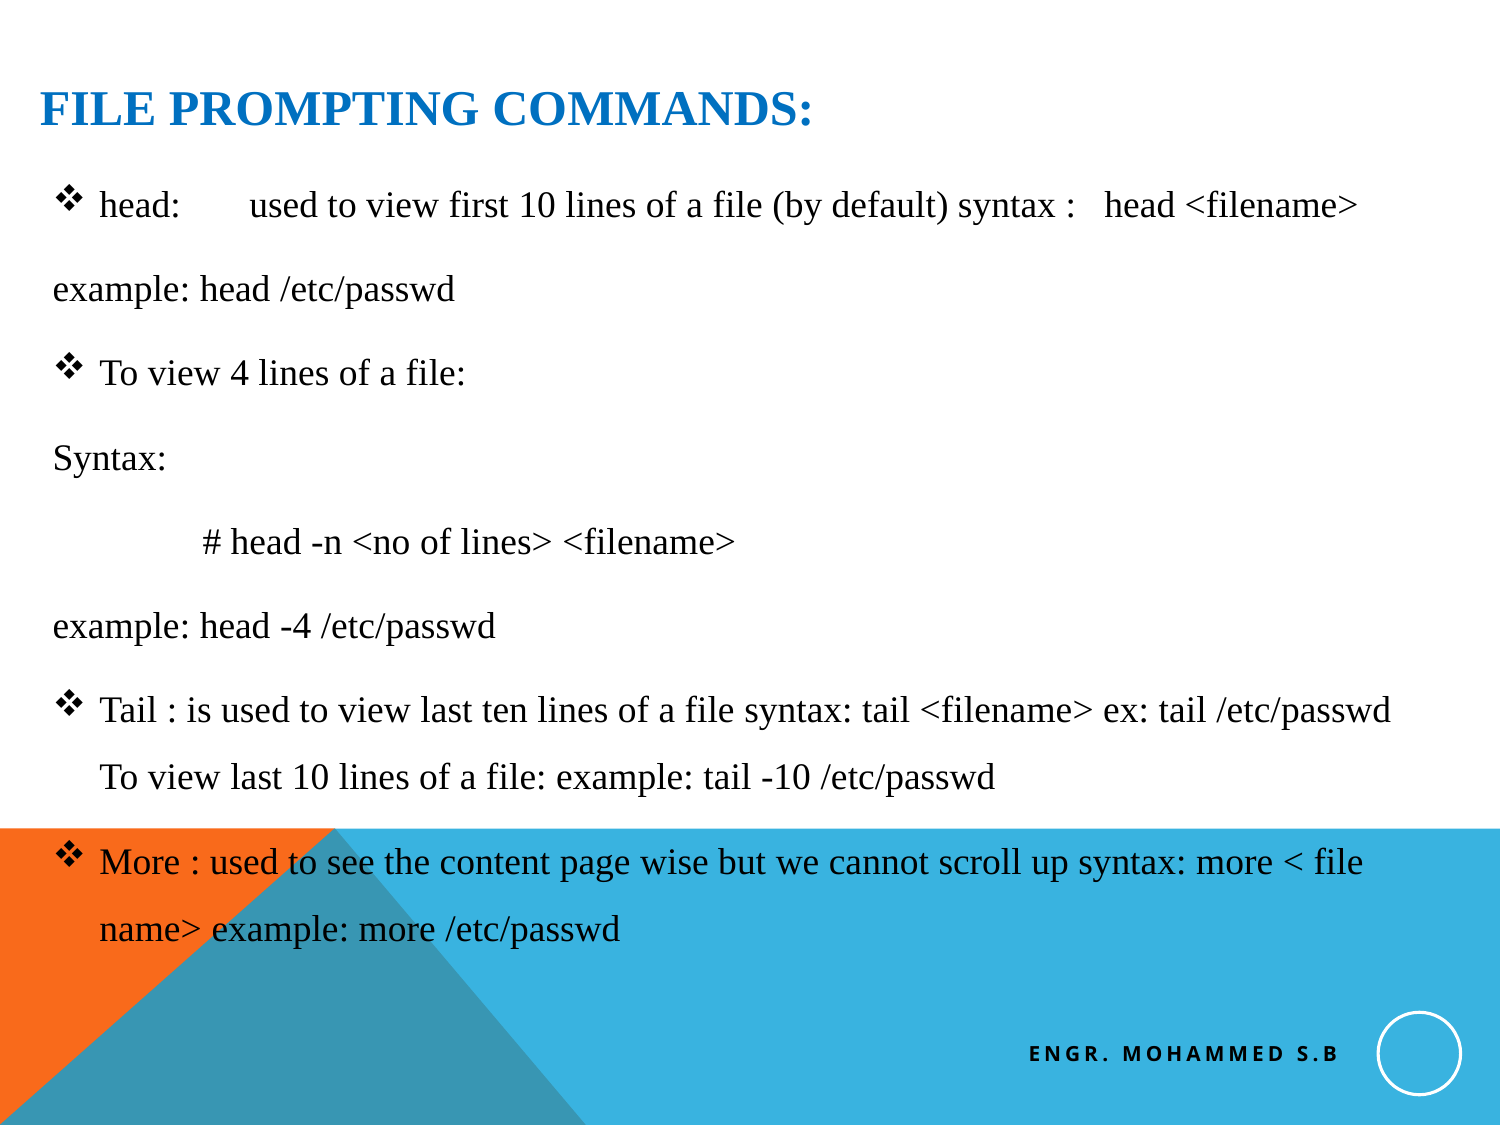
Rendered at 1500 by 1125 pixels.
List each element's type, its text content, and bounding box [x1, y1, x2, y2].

title File Prompting Commands: [24, 60, 1369, 150]
list head: used to view first 10 lines of a file (by default) syntax : head <filename> example: head /etc/passwd To view 4 lines of a file: Syntax: # head -n <no of lines> <filename> example: head -4 /etc/passwd Tail : is used to view last ten lines of a file syntax: tail <filename> ex: tail /etc/passwd To view last 10 lines of a file: example: tail -10 /etc/passwd More : used to see the content page wise but we cannot scroll up syntax: more < file name> example: more /etc/passwd [37, 149, 1450, 1005]
footer Engr. Mohammed S.B [577, 1031, 1352, 1076]
slide_number [1376, 1010, 1463, 1097]
